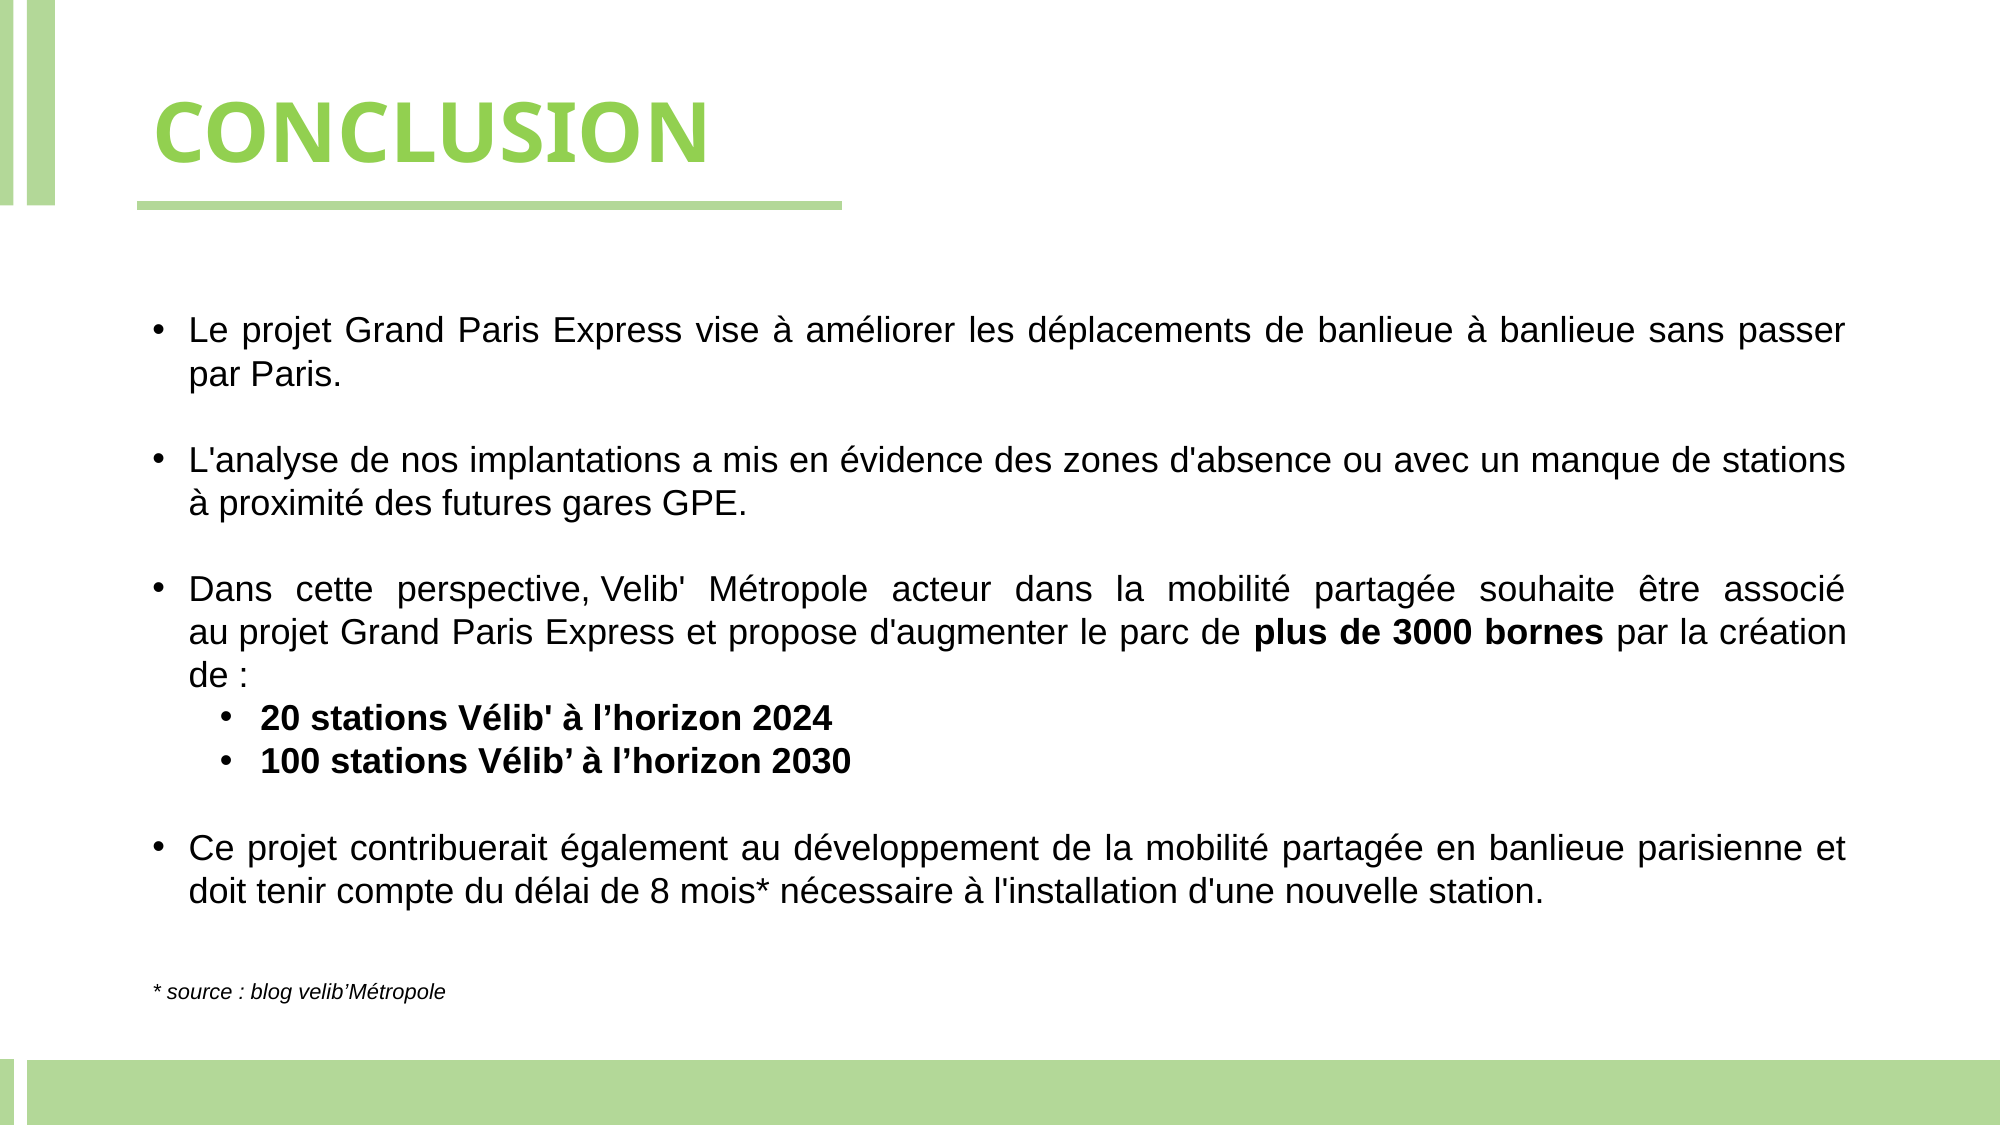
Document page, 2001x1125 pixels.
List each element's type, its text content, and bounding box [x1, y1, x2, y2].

title CONCLUSION [137, 26, 1863, 245]
list Le projet Grand Paris Express vise à améliorer les déplacements de banlieue à banlieue sans passer par Paris. L'analyse de nos implantations a mis en évidence des zones d'absence ou avec un manque de stations à proximité des futures gares GPE. Dans cette perspective, Velib' Métropole acteur dans la mobilité partagée souhaite être associé au projet Grand Paris Express et propose d'augmenter le parc de plus de 3000 bornes par la création de : 20 stations Vélib' à l’horizon 2024 100 stations Vélib’ à l’horizon 2030 Ce projet contribuerait également au développement de la mobilité partagée en banlieue parisienne et doit tenir compte du délai de 8 mois* nécessaire à l'installation d'une nouvelle station. * source : blog velib’Métropole [137, 299, 1863, 1014]
